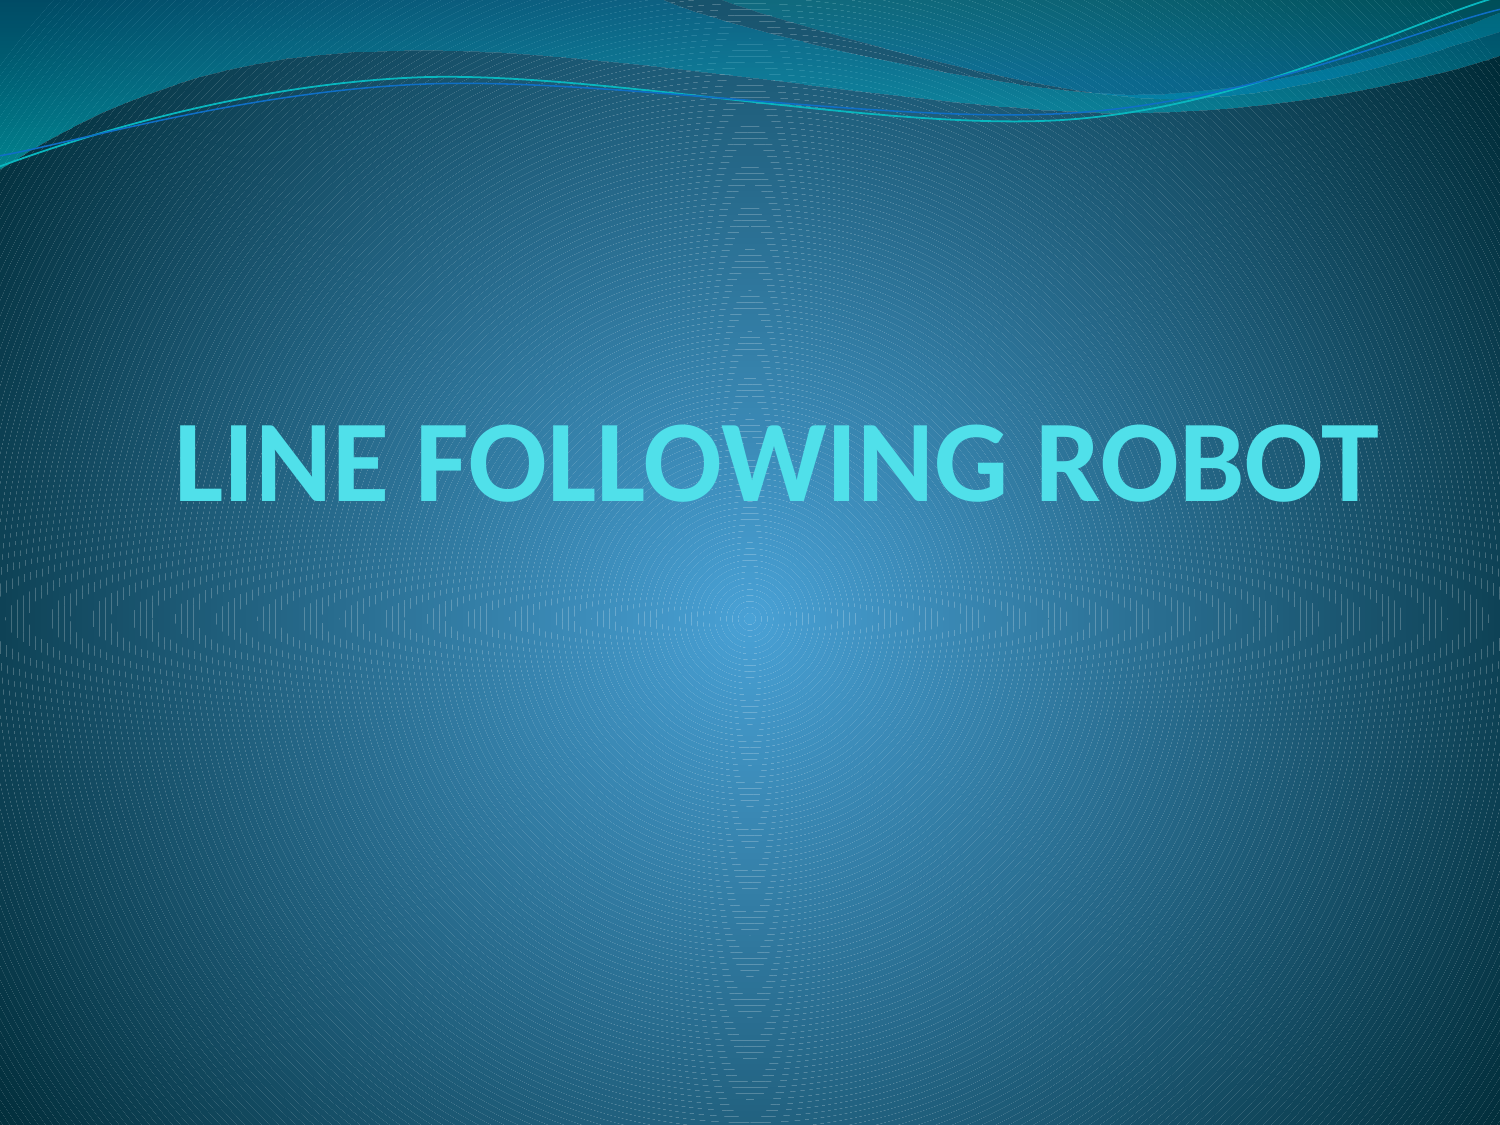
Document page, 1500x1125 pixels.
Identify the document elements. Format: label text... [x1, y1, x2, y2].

title LINE FOLLOWING ROBOT [94, 224, 1383, 525]
subtitle [87, 529, 1376, 818]
